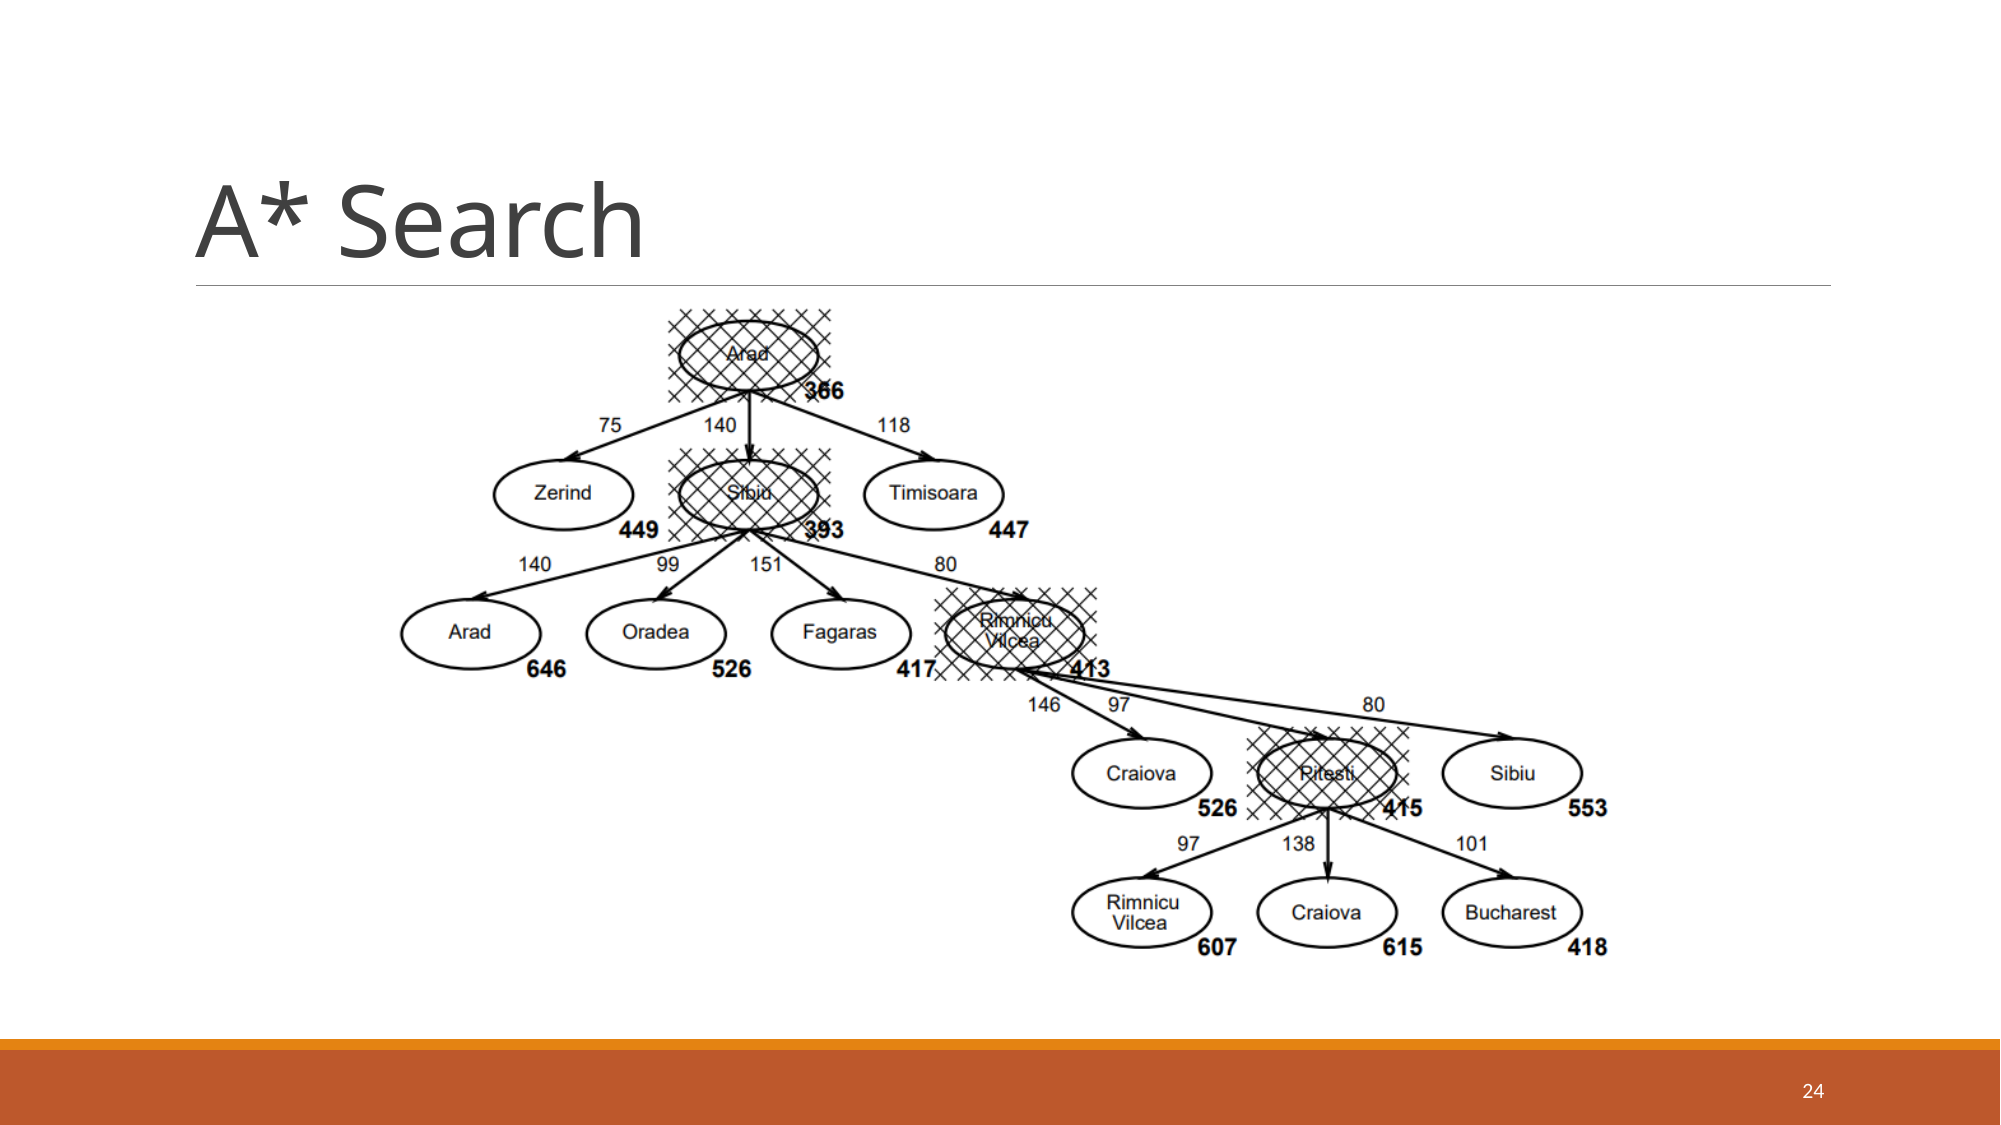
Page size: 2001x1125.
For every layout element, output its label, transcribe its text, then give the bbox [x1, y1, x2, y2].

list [395, 302, 1615, 964]
title A* Search [180, 47, 1830, 285]
slide_number 24 [1624, 1059, 1840, 1120]
